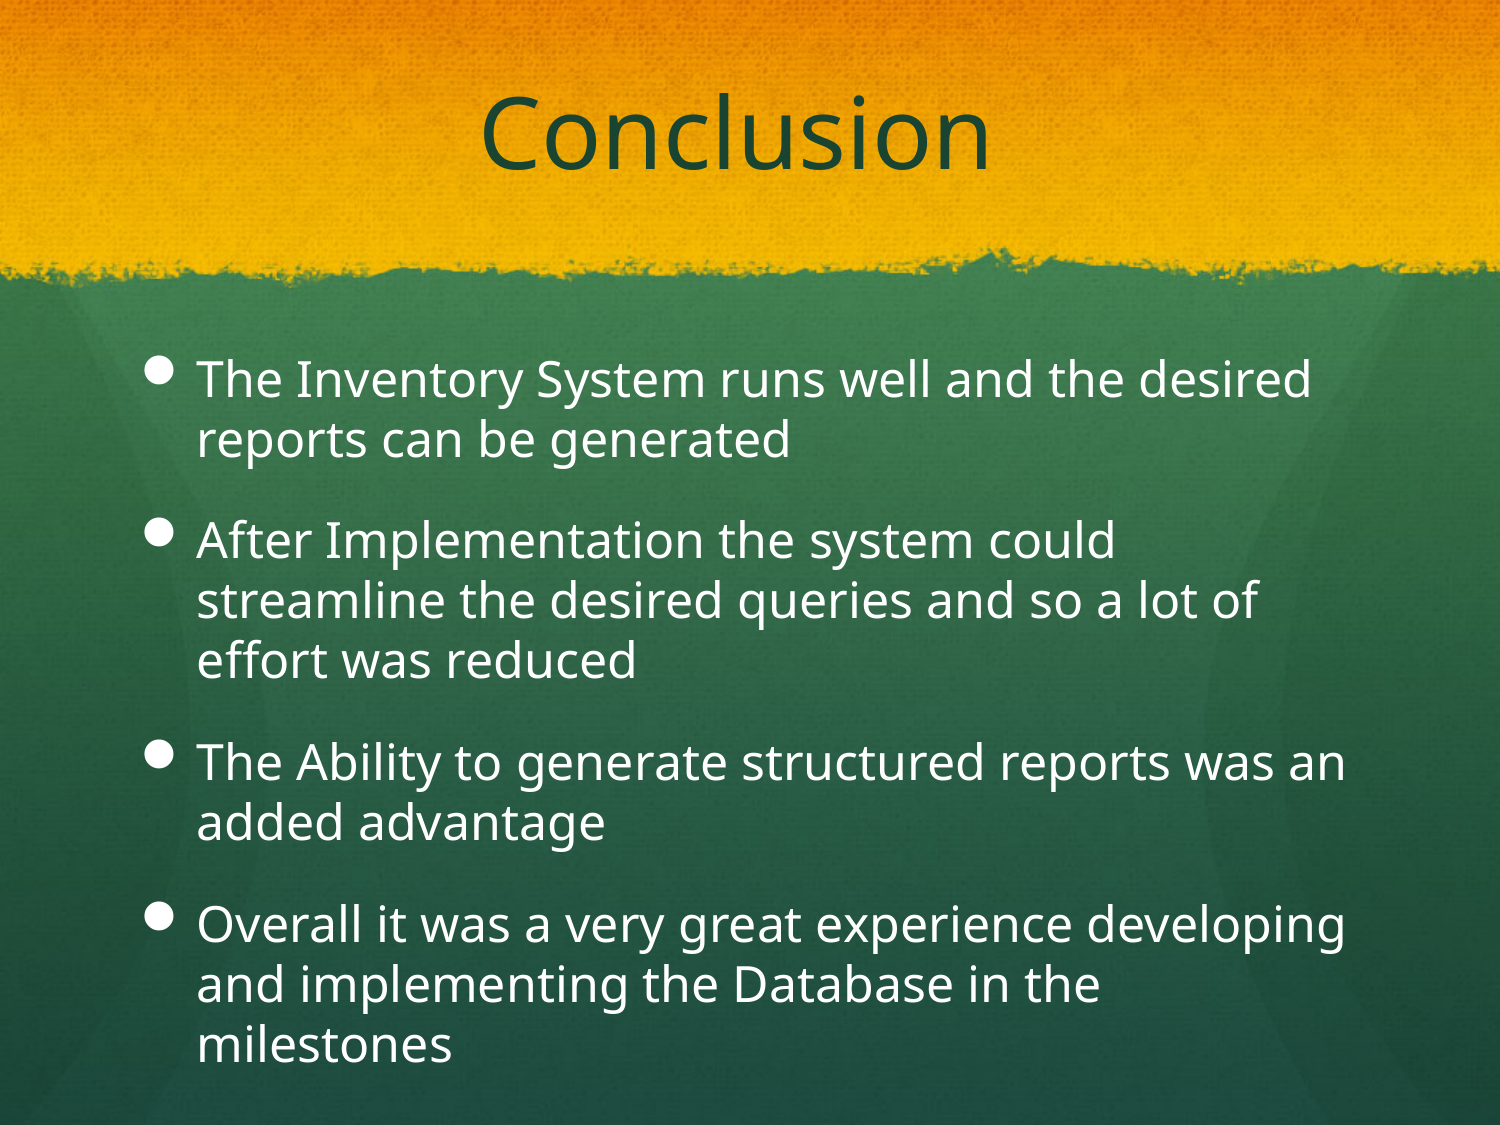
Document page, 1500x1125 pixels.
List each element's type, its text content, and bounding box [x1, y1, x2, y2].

picture [0, 0, 1500, 1125]
list The Inventory System runs well and the desired reports can be generated After Implementation the system could streamline the desired queries and so a lot of effort was reduced The Ability to generate structured reports was an added advantage Overall it was a very great experience developing and implementing the Database in the milestones [125, 339, 1375, 1026]
title Conclusion [125, 13, 1375, 246]
